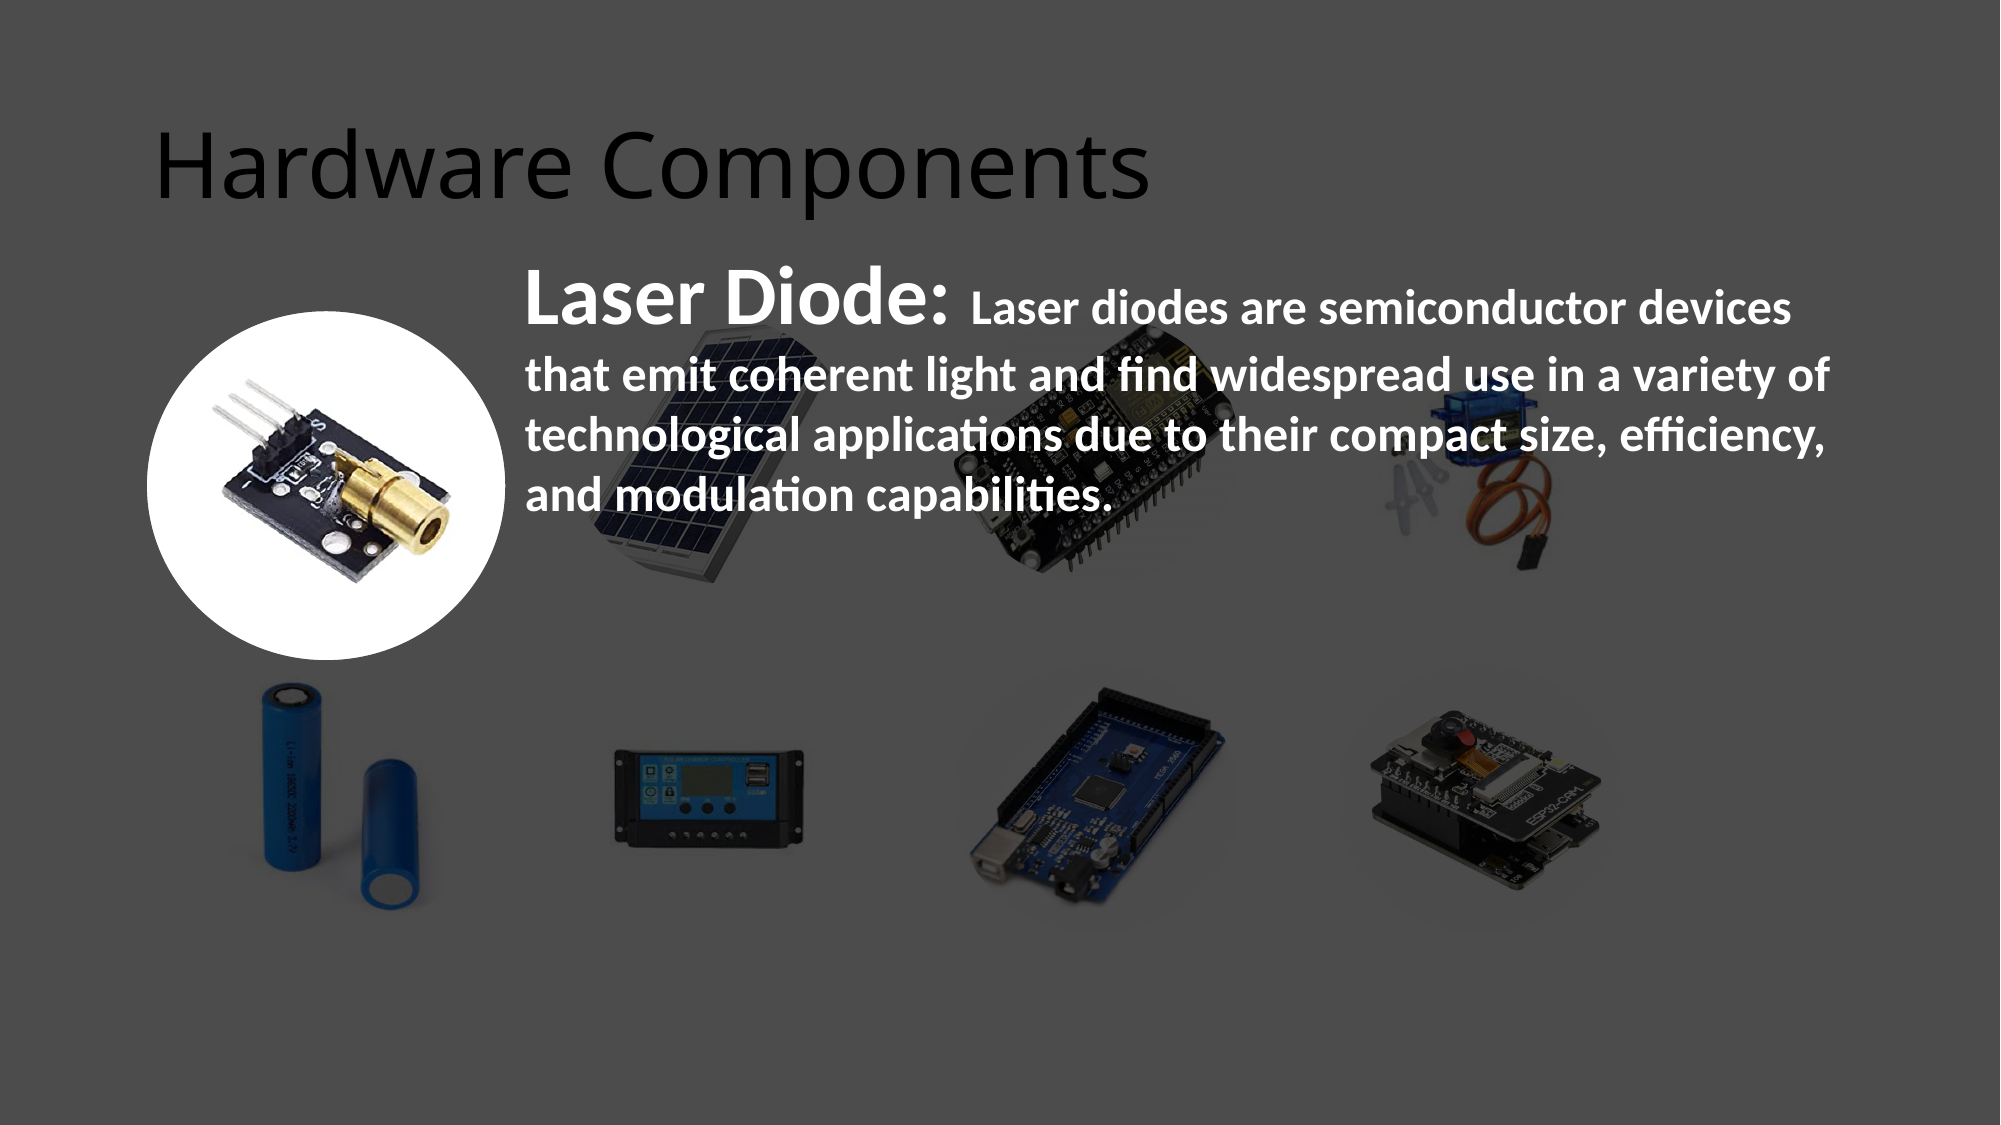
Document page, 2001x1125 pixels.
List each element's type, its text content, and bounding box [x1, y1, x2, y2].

text_box [184, 314, 472, 603]
text_box [0, 0, 2000, 1125]
text_box Laser Diode: Laser diodes are semiconductor devices that emit coherent light and find widespread use in a variety of technological applications due to their compact size, efficiency, and modulation capabilities. [510, 234, 1863, 529]
